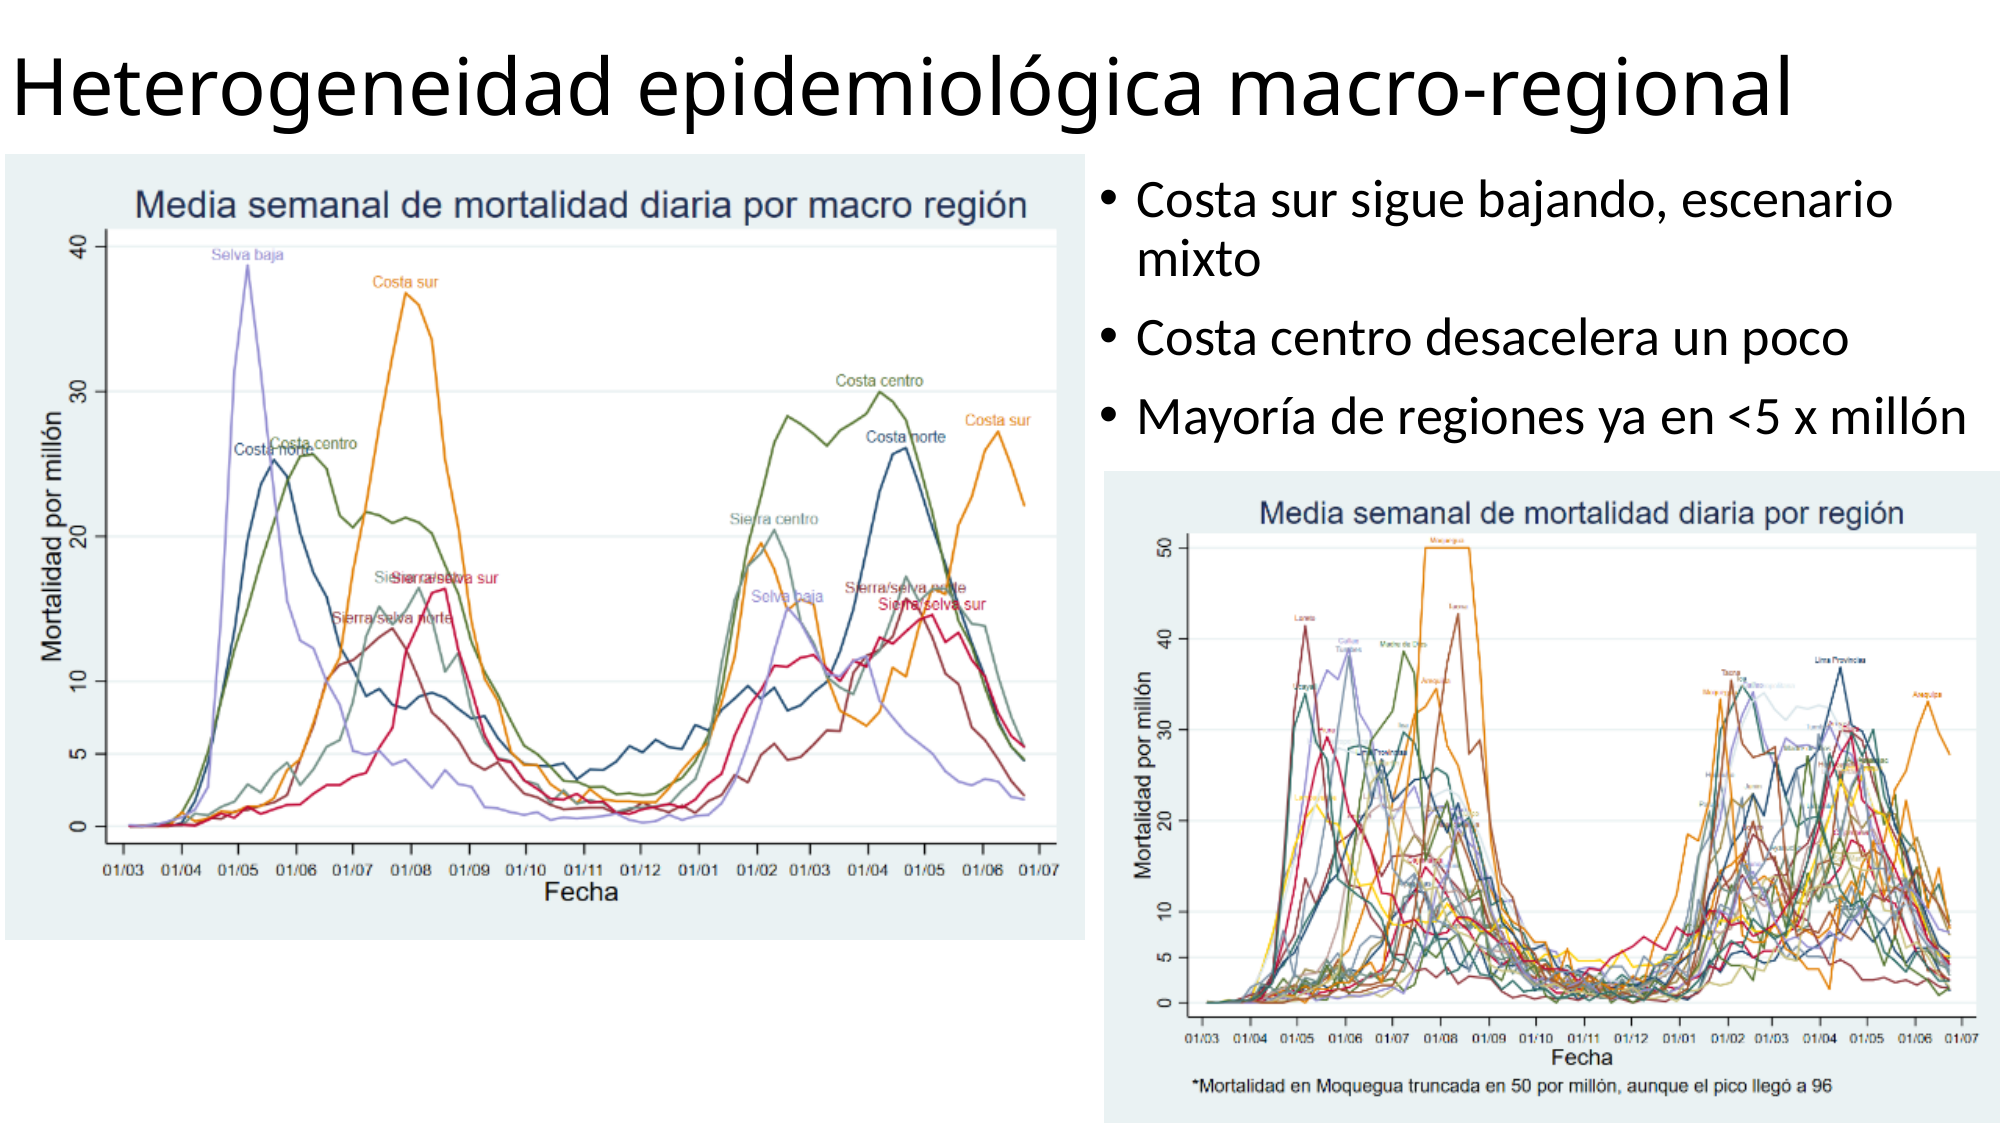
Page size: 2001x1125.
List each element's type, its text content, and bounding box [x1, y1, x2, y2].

text_box Costa sur sigue bajando, escenario mixto Costa centro desacelera un poco Mayoría de regiones ya en <5 x millón [1085, 163, 2000, 505]
picture [1104, 471, 2000, 1123]
title Heterogeneidad epidemiológica macro-regional [0, 24, 2000, 155]
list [5, 154, 1085, 940]
